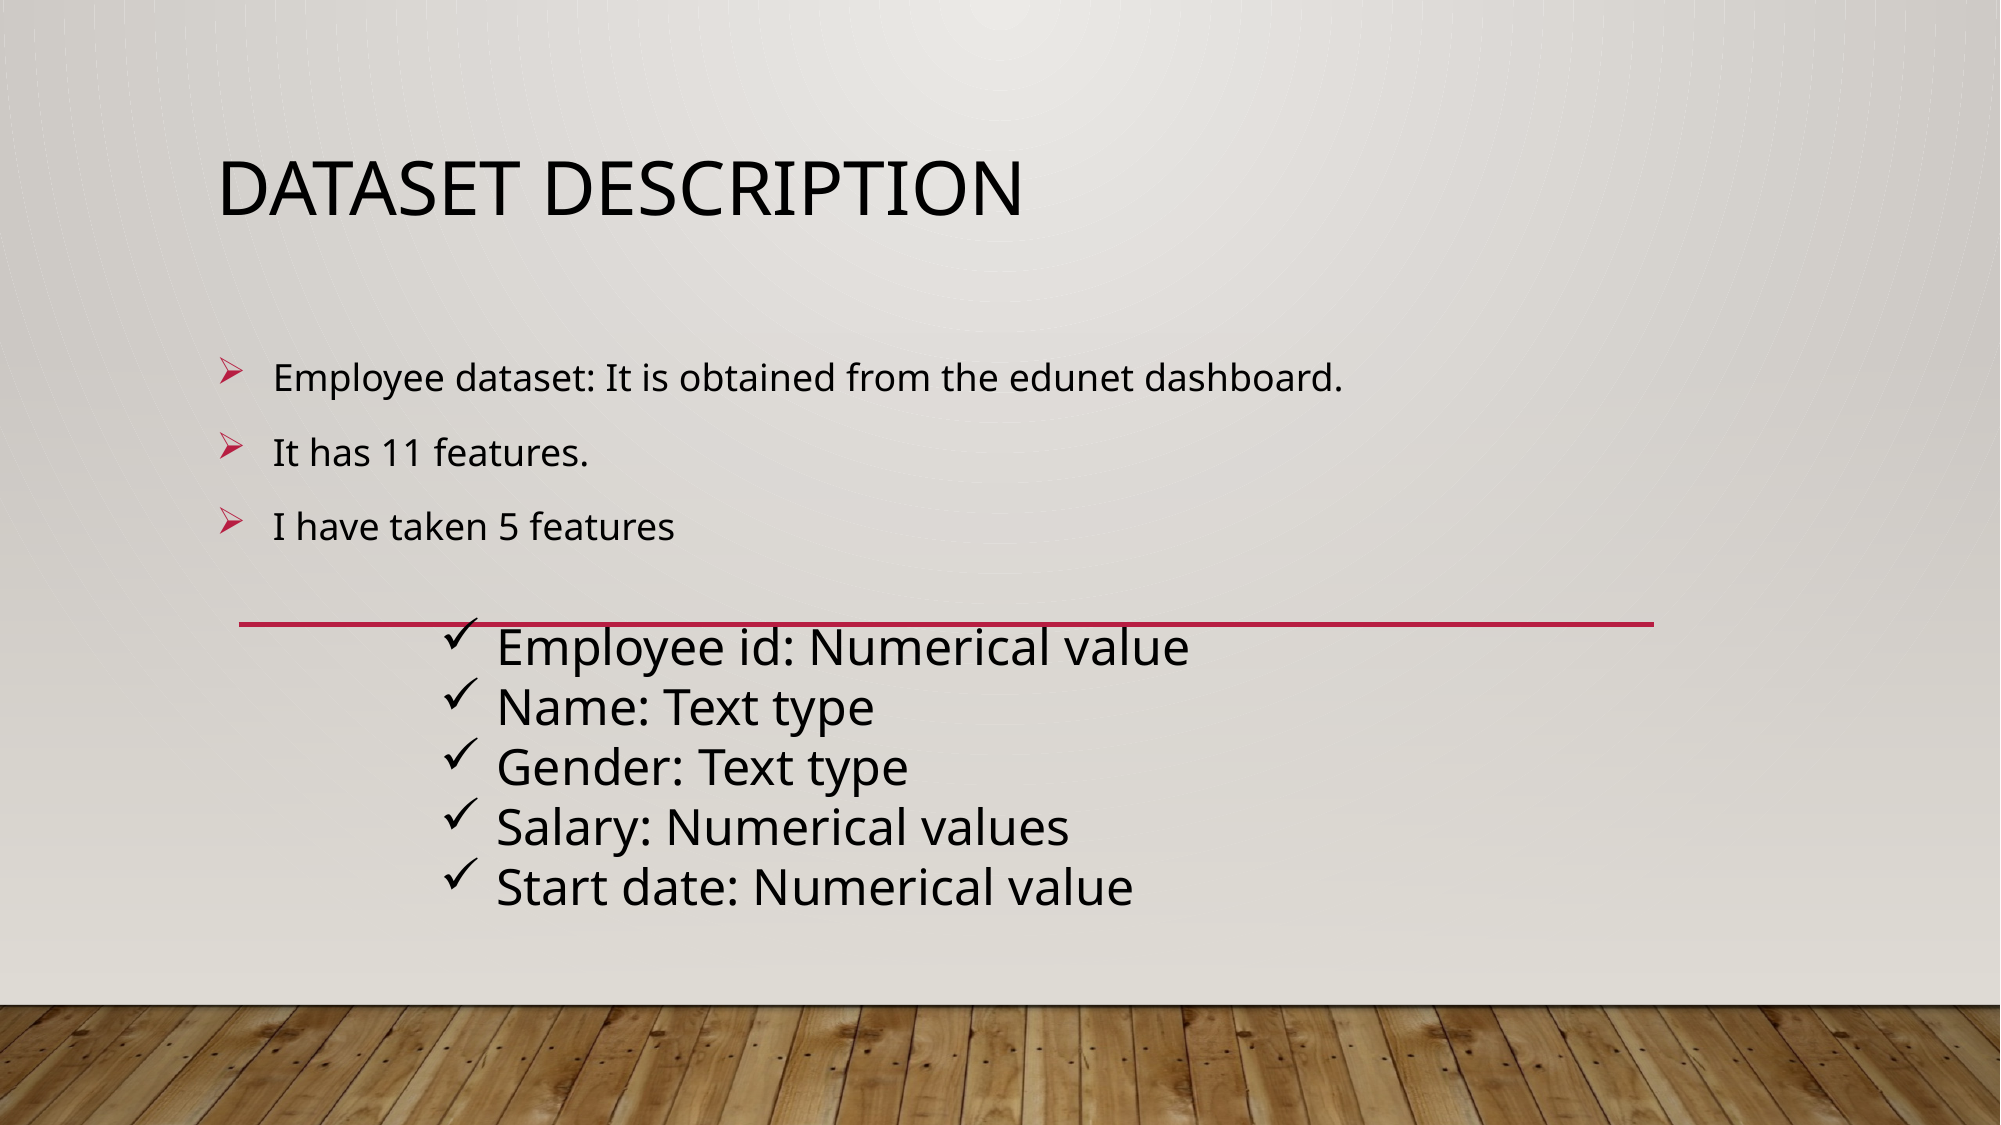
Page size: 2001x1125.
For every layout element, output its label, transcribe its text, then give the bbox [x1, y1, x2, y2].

list Employee dataset: It is obtained from the edunet dashboard. It has 11 features. I have taken 5 features [201, 329, 1799, 627]
text_box Employee id: Numerical value Name: Text type Gender: Text type Salary: Numerical values Start date: Numerical value [425, 607, 1206, 983]
title Dataset description [201, 123, 1799, 329]
picture [0, 1005, 2000, 1125]
